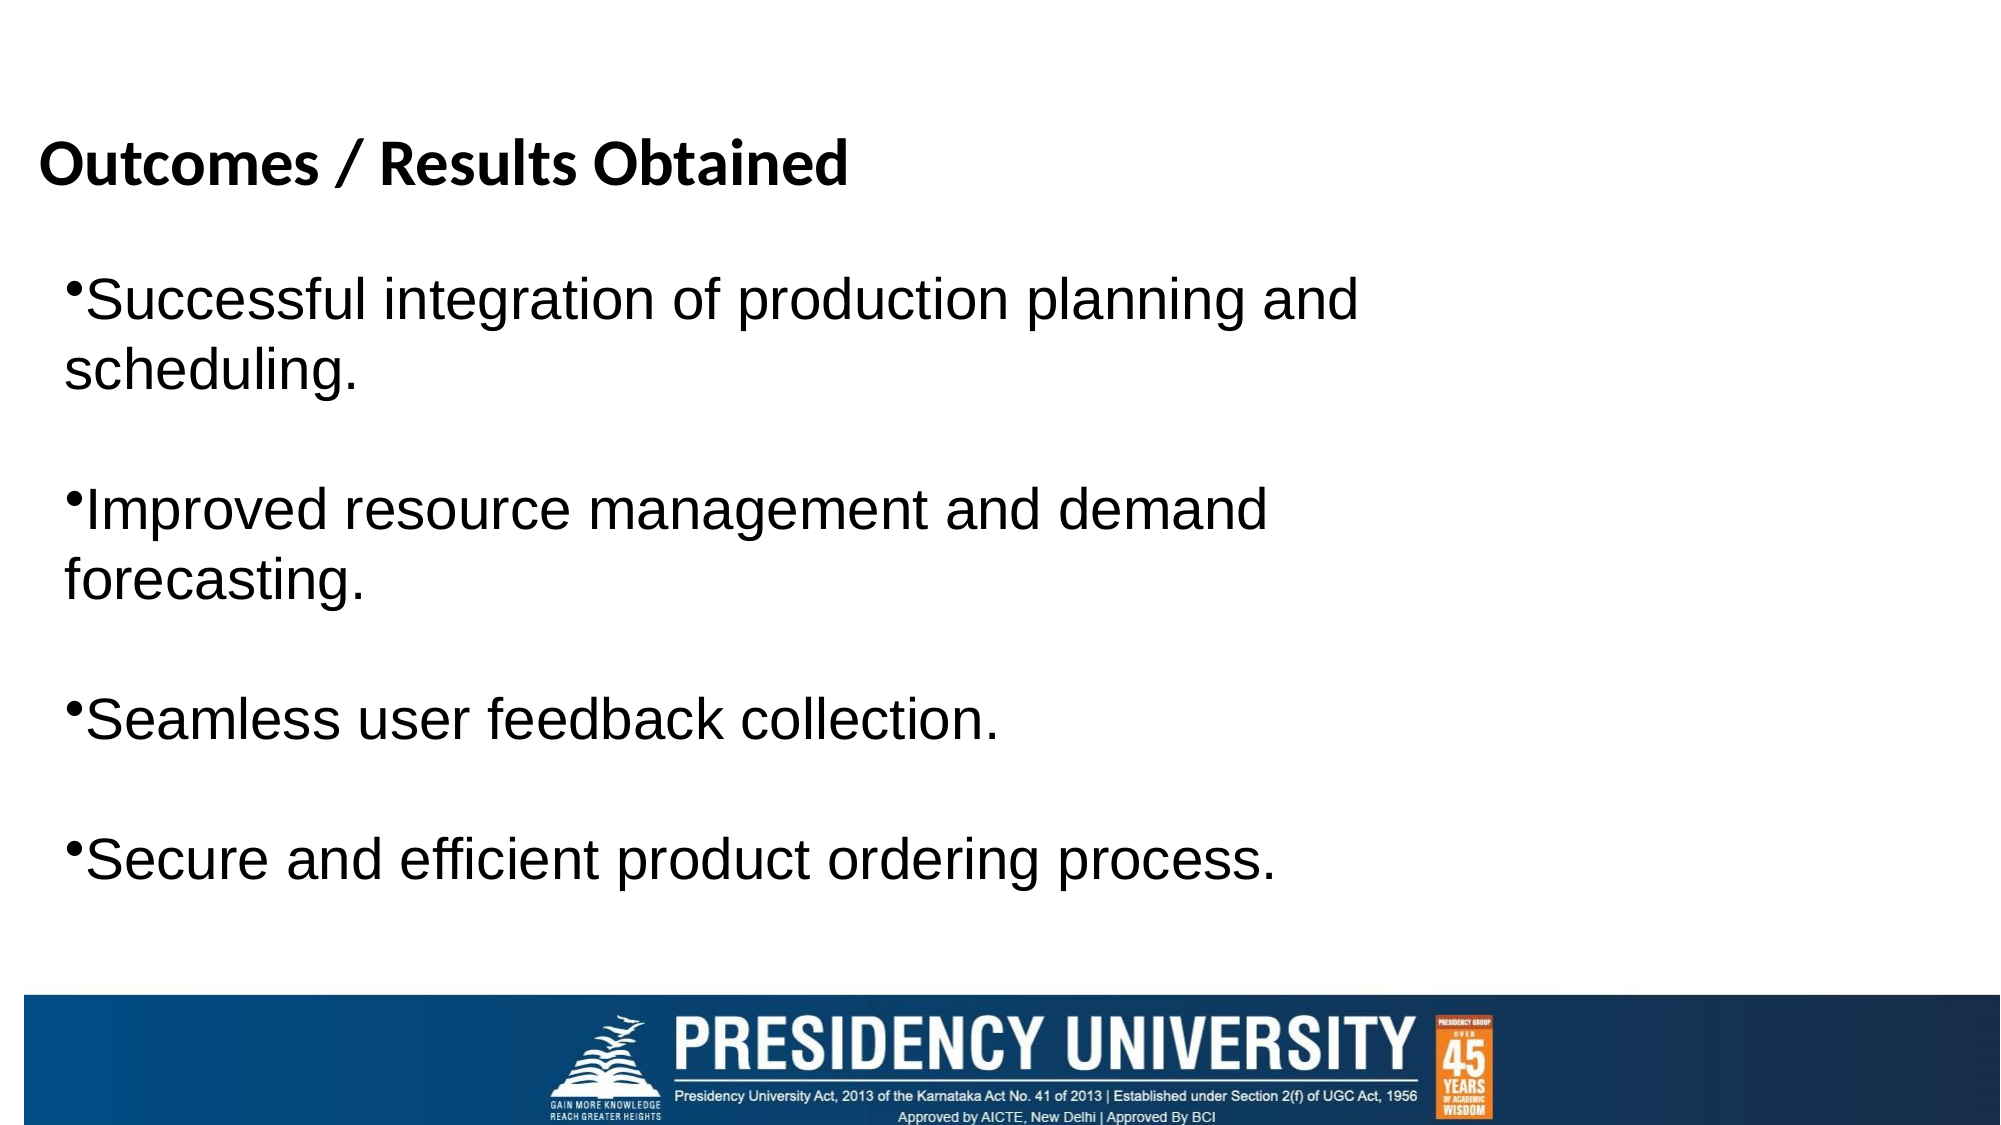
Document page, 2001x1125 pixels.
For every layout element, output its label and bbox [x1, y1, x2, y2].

text_box [24, 24, 2000, 1125]
